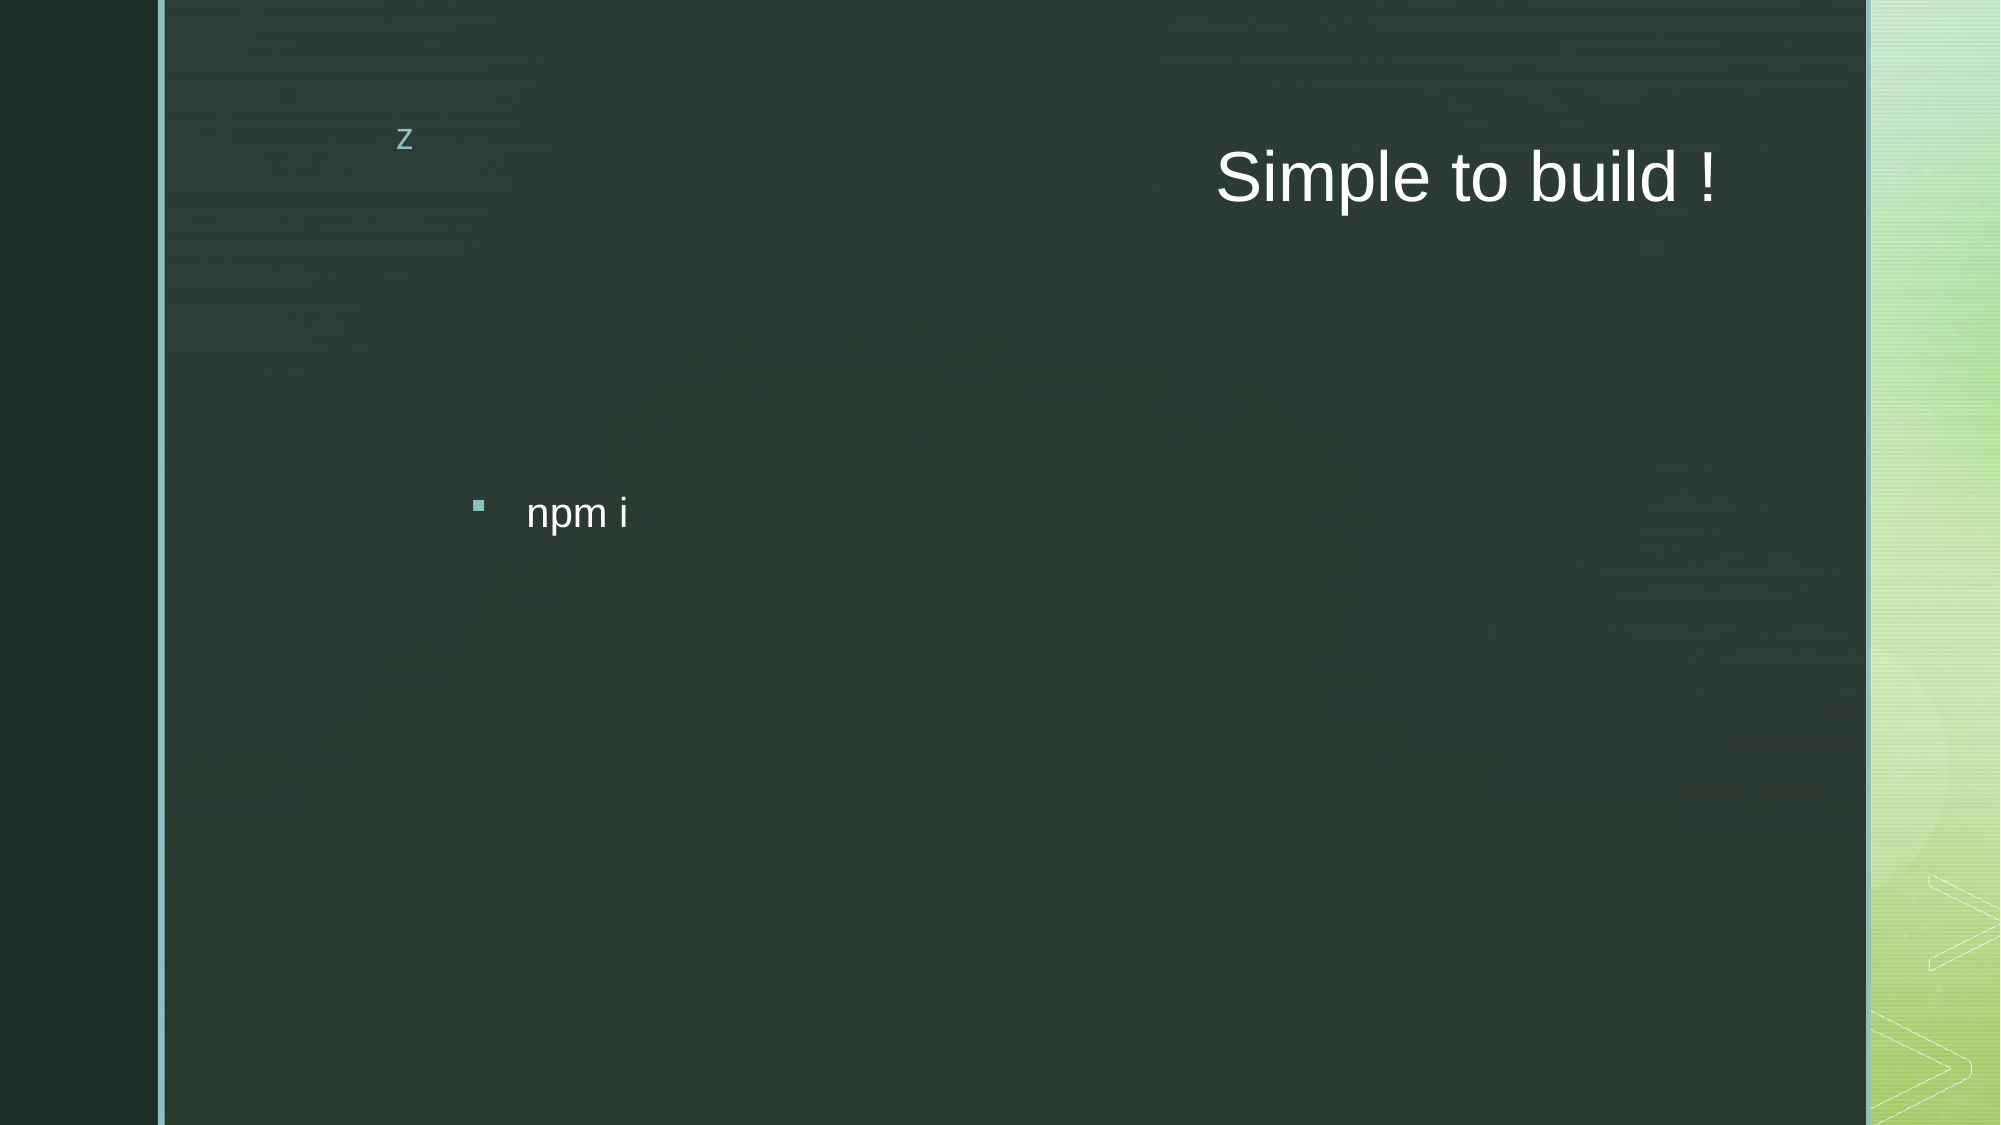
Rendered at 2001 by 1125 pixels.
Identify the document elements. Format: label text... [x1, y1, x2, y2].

picture [1871, 0, 2001, 1125]
list npm i [454, 336, 1734, 676]
title Simple to build ! [428, 132, 1734, 310]
